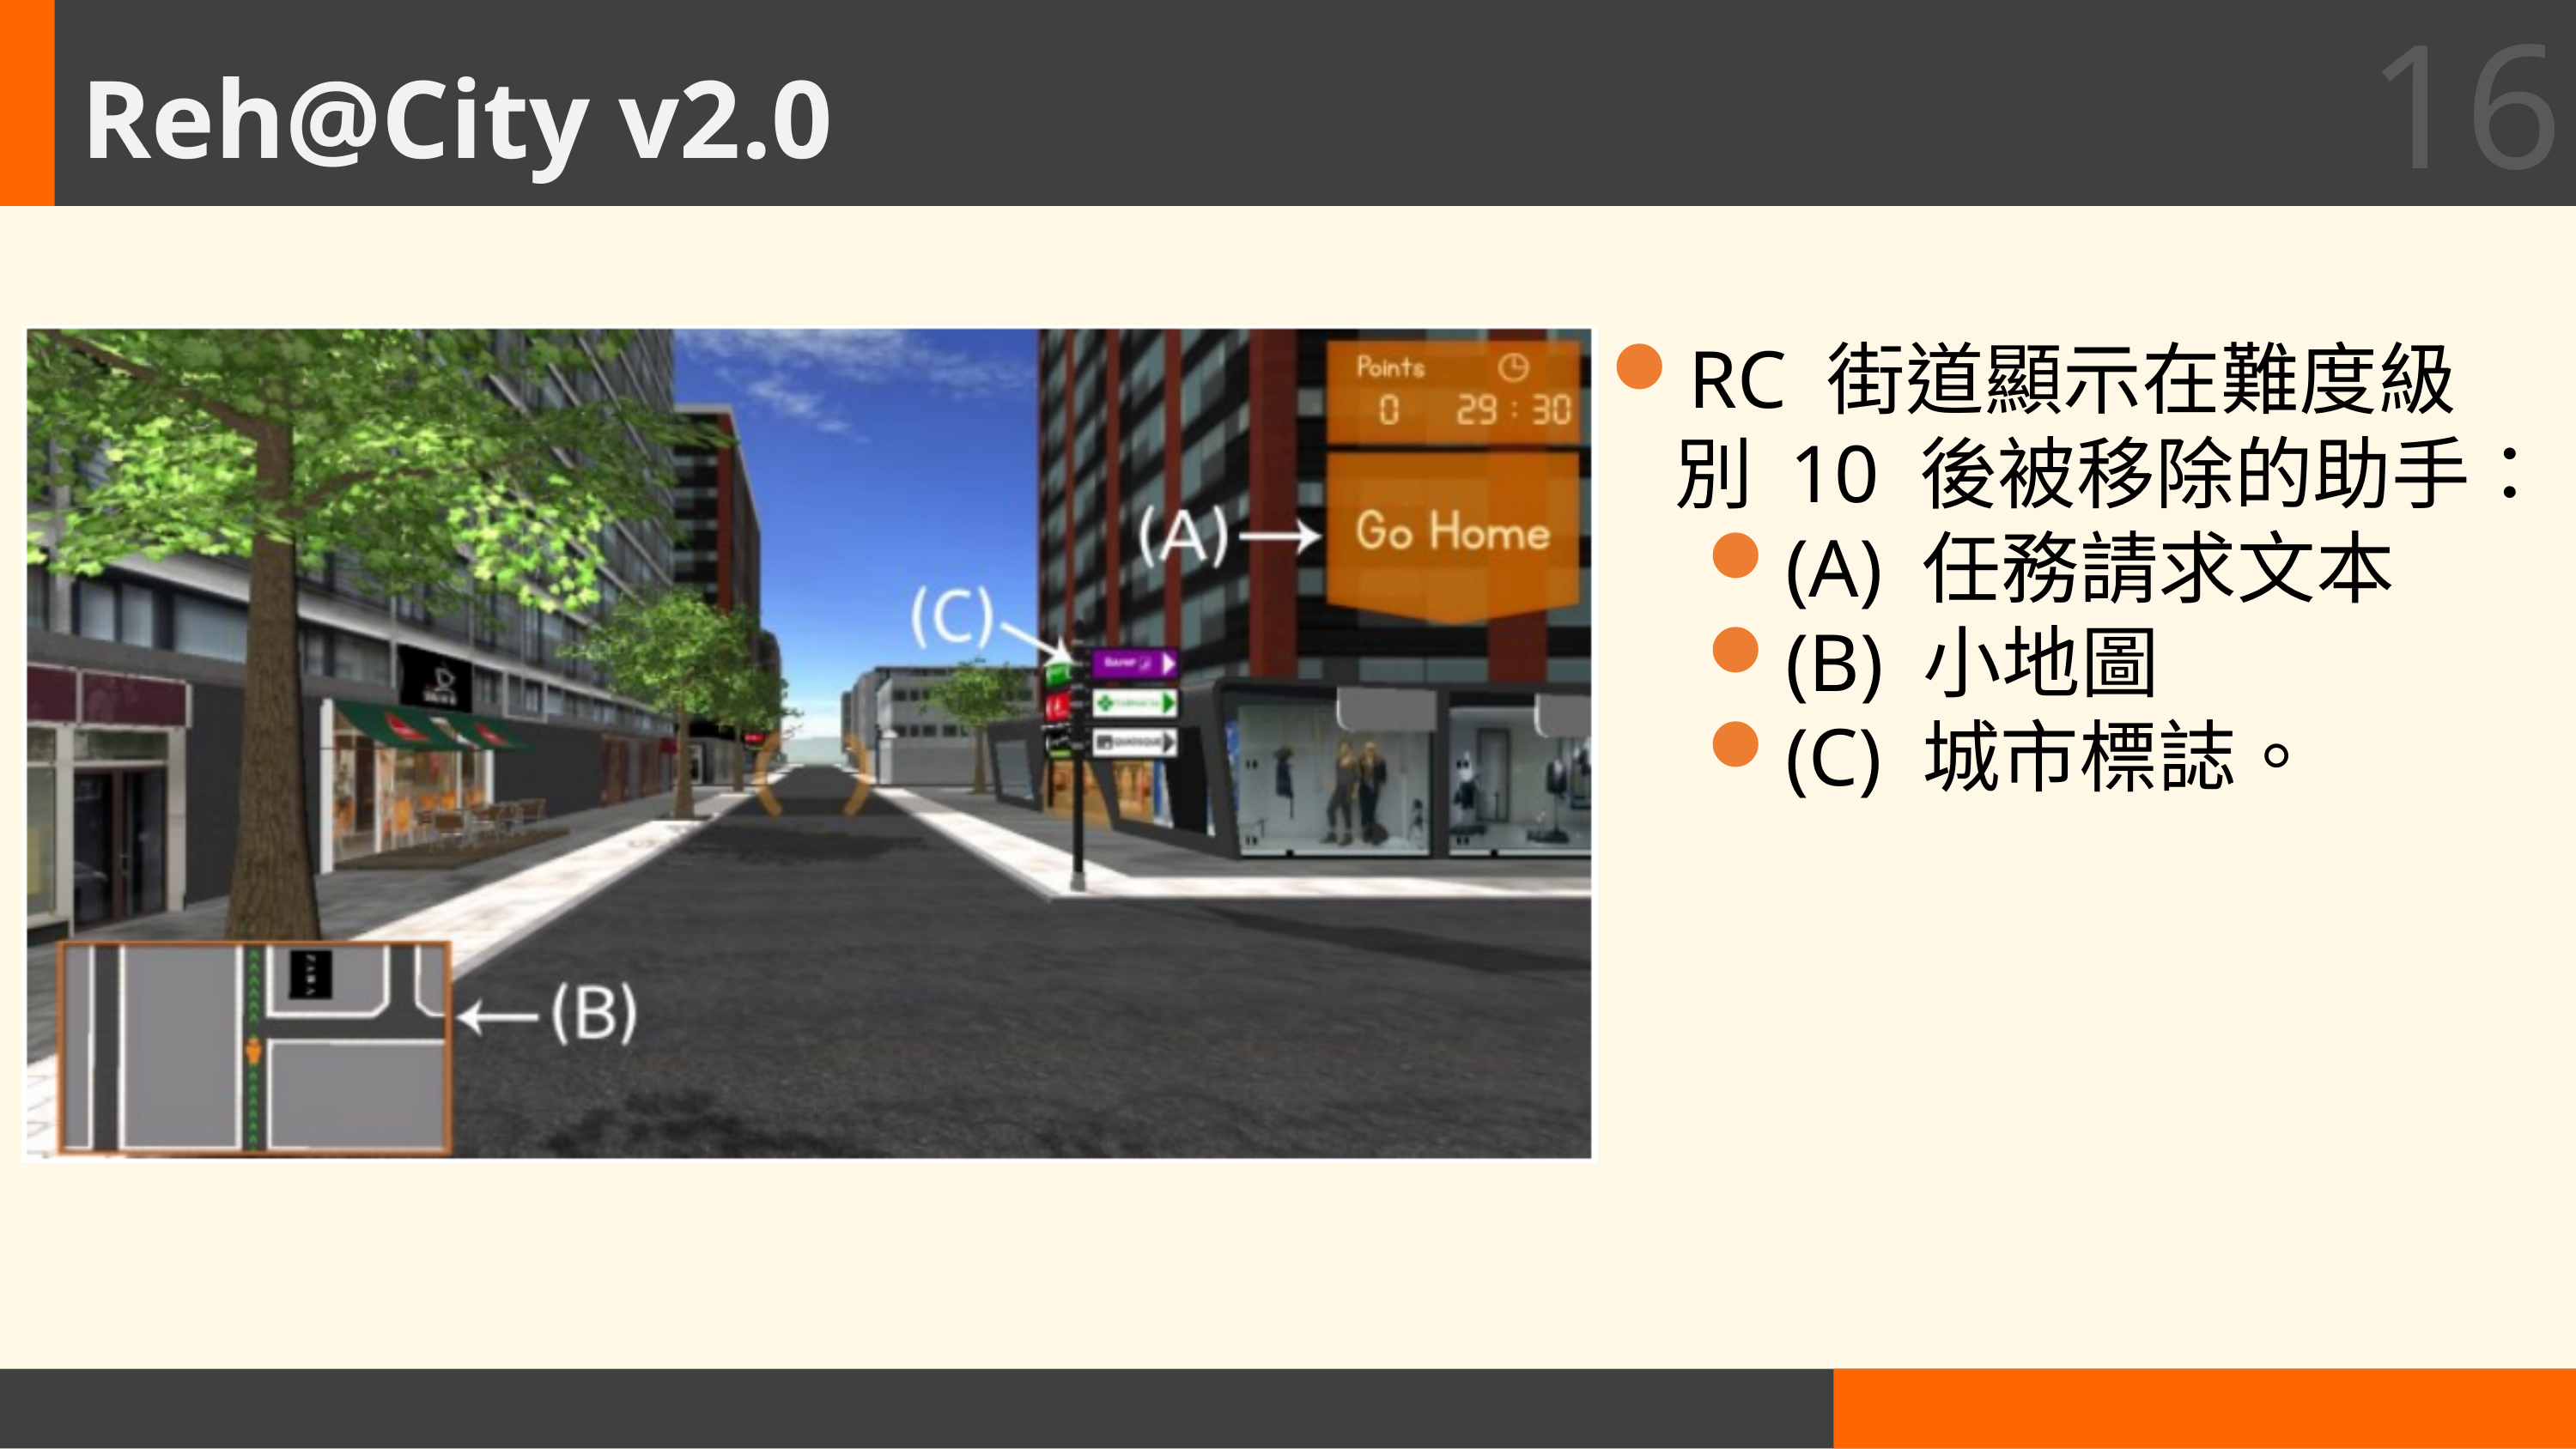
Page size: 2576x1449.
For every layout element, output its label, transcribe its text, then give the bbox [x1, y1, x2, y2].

title Reh@City v2.0 [68, 59, 1996, 168]
picture [21, 325, 1598, 1163]
slide_number 16 [1996, 0, 2576, 227]
text_box RC 街道顯示在難度級別 10 後被移除的助手： (A) 任務請求文本 (B) 小地圖 (C) 城市標誌。 [1597, 323, 2523, 808]
